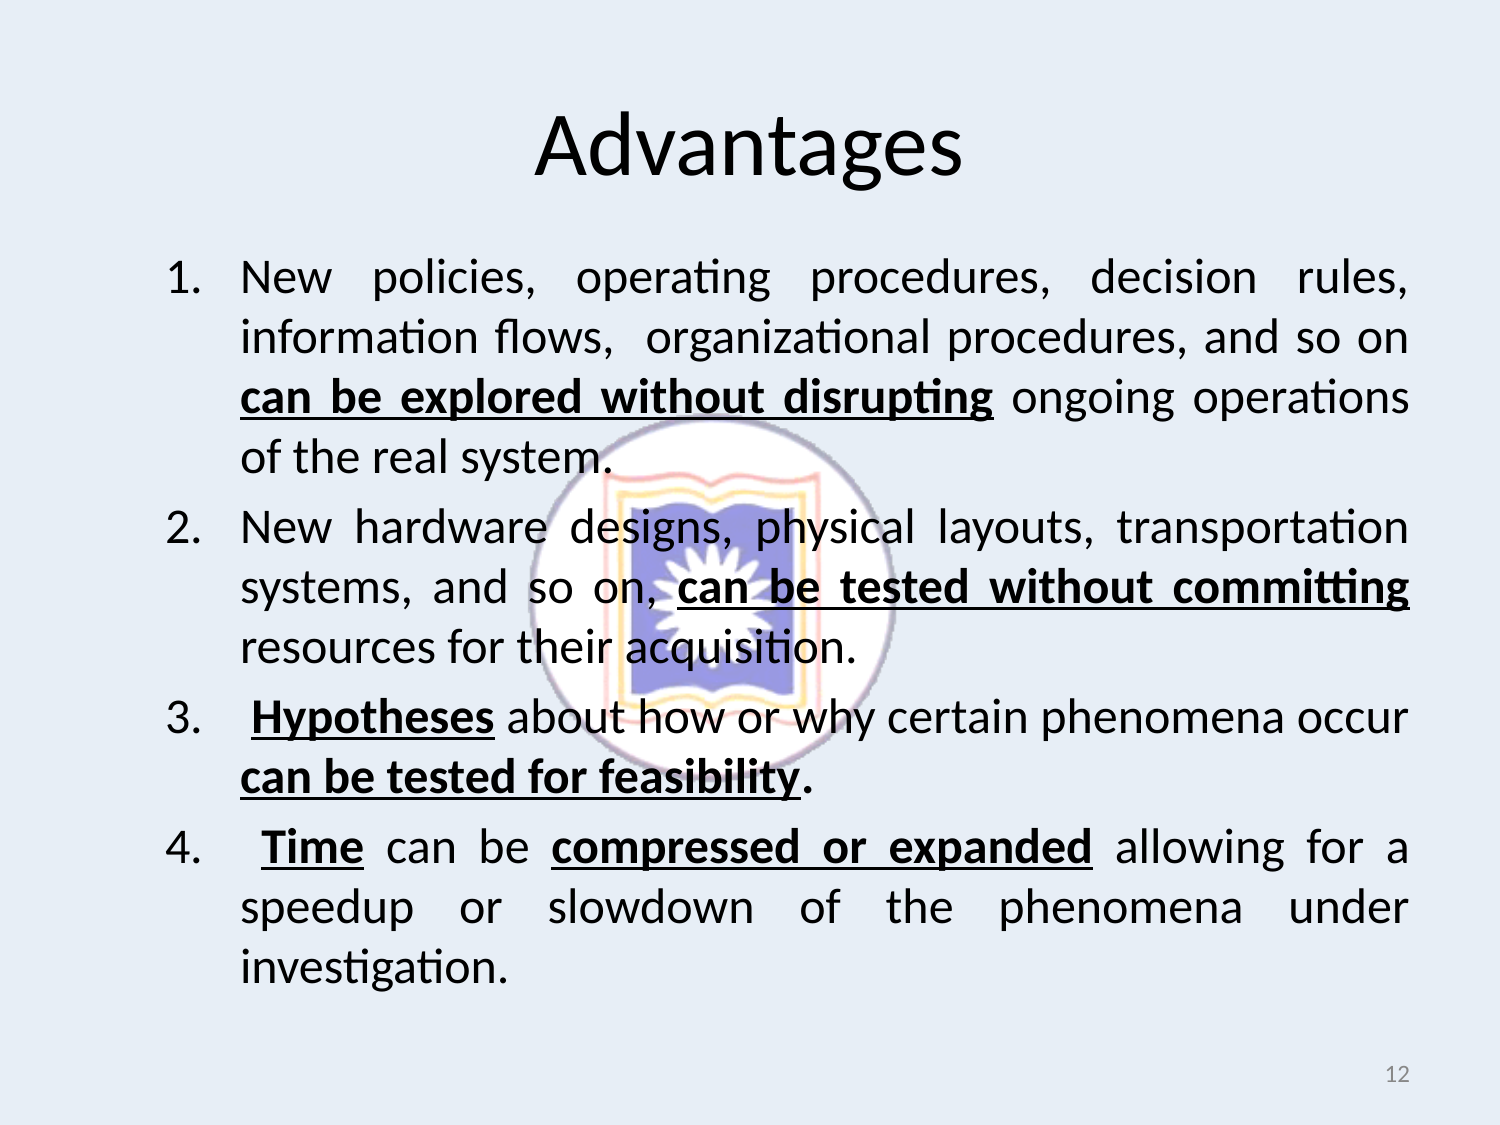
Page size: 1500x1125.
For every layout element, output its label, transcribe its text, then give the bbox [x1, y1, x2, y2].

slide_number ‹#› [1074, 1042, 1425, 1103]
list New policies, operating procedures, decision rules, information flows, organizational procedures, and so on can be explored without disrupting ongoing operations of the real system. New hardware designs, physical layouts, transportation systems, and so on, can be tested without committing resources for their acquisition. Hypotheses about how or why certain phenomena occur can be tested for feasibility. Time can be compressed or expanded allowing for a speedup or slowdown of the phenomena under investigation. [75, 236, 1425, 1006]
title Advantages [75, 45, 1425, 233]
